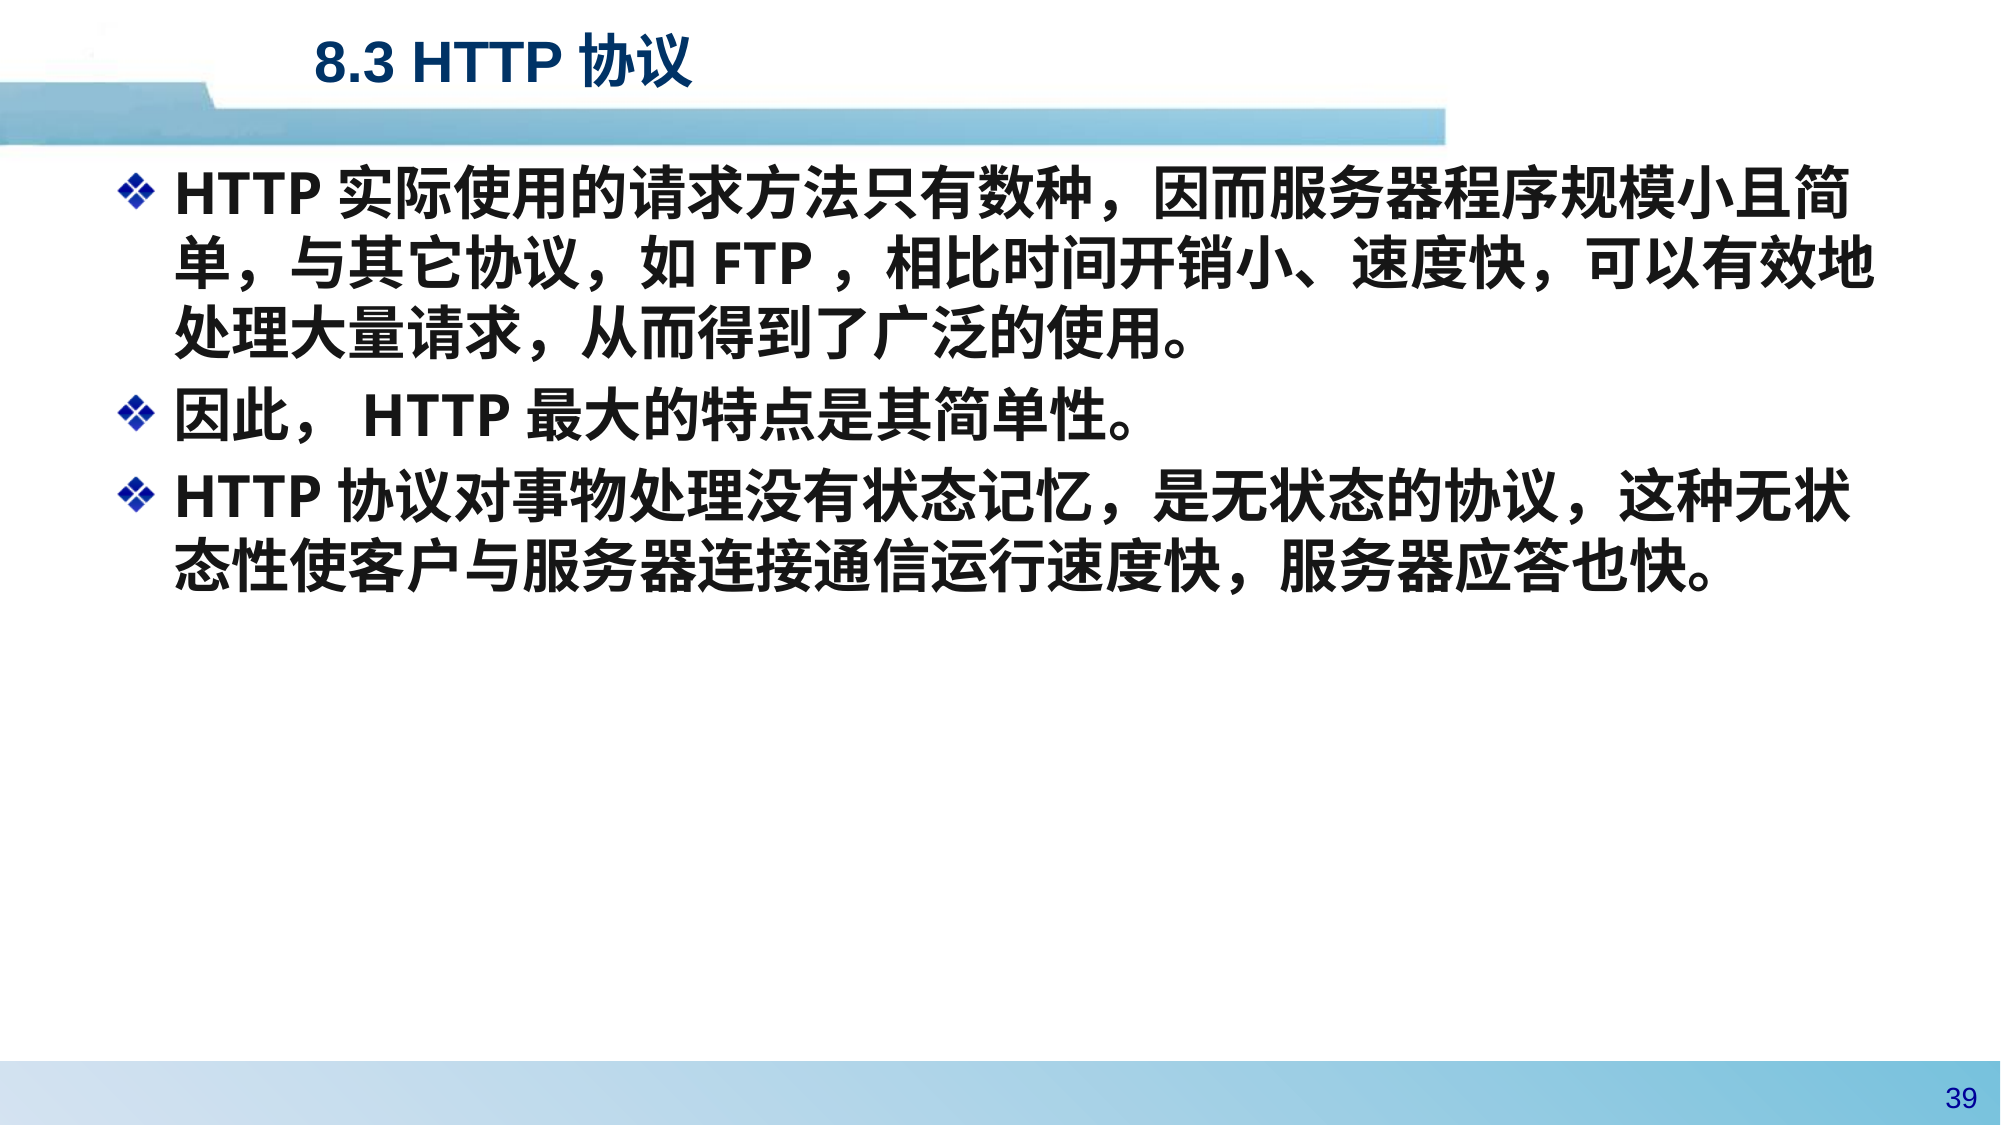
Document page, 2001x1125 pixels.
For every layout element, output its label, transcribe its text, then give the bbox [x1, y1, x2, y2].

picture [116, 170, 158, 212]
picture [116, 474, 158, 515]
title [299, 0, 1718, 93]
text_box 8.3 HTTP协议 [299, 13, 1717, 105]
picture [0, 12, 1612, 371]
picture [116, 392, 158, 434]
list HTTP实际使用的请求方法只有数种，因而服务器程序规模小且简单，与其它协议，如FTP，相比时间开销小、速度快，可以有效地处理大量请求，从而得到了广泛的使用。 因此，HTTP最大的特点是其简单性。 HTTP协议对事物处理没有状态记忆，是无状态的协议，这种无状态性使客户与服务器连接通信运行速度快，服务器应答也快。 [101, 148, 1899, 1024]
slide_number 38 [1850, 1071, 1993, 1125]
